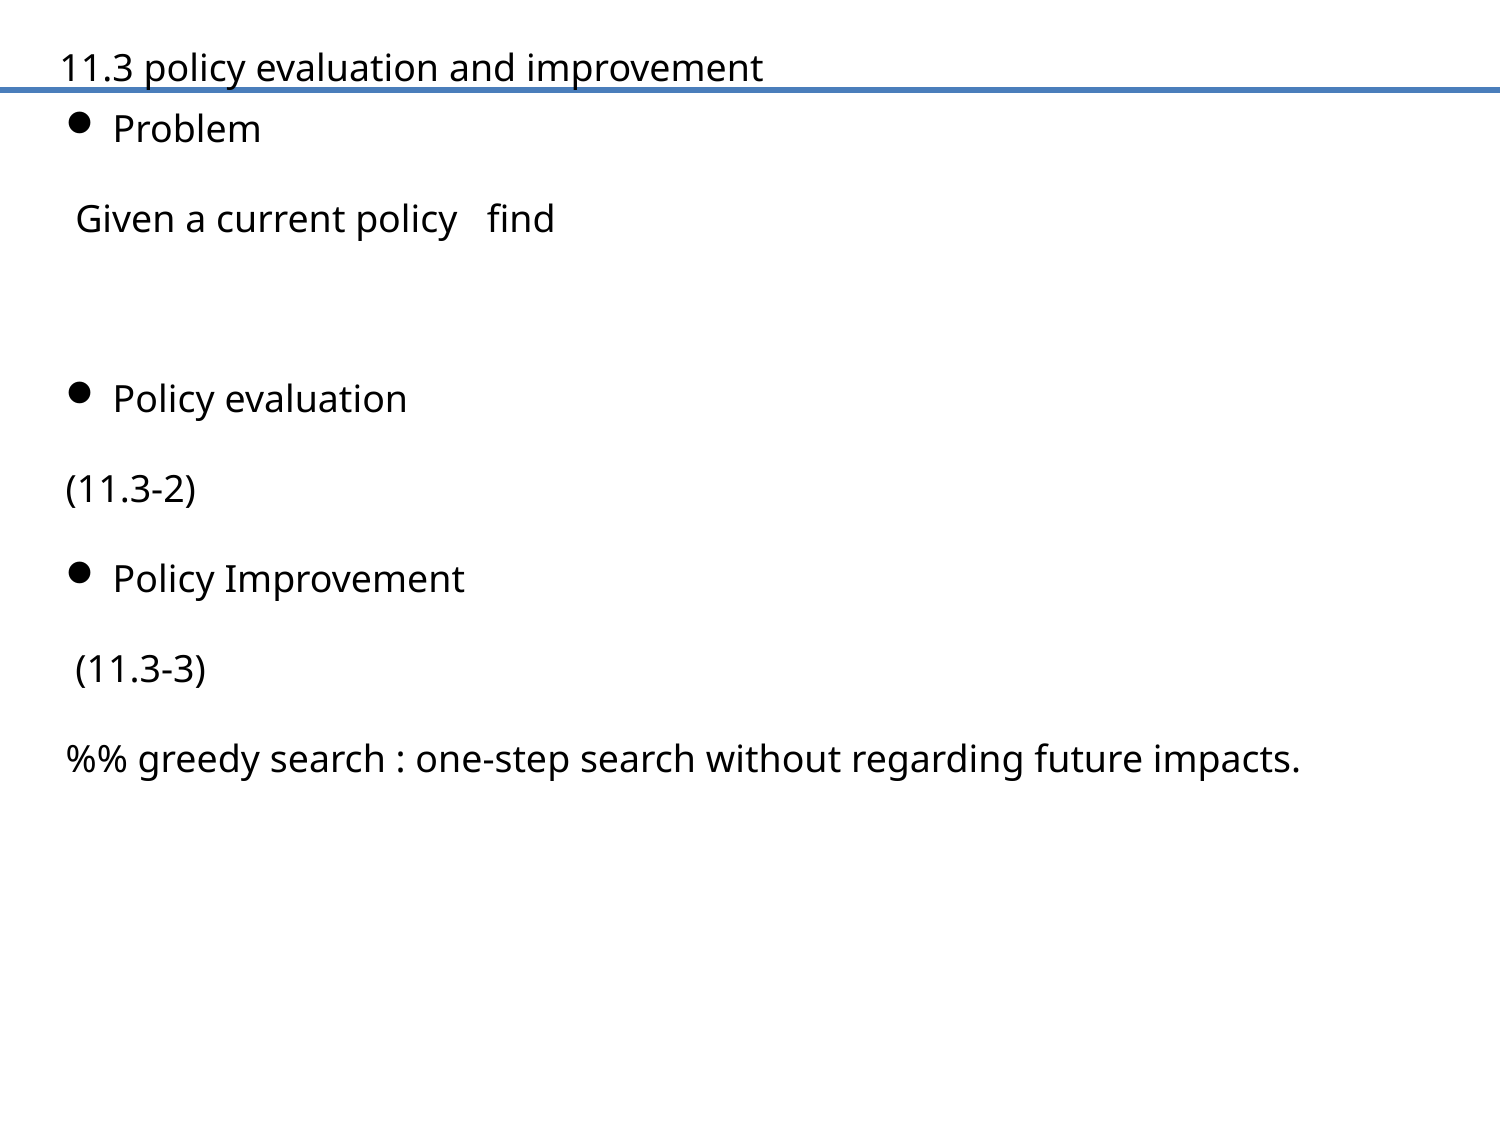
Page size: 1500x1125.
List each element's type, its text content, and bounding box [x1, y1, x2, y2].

text_box 11.3 policy evaluation and improvement [44, 36, 858, 97]
